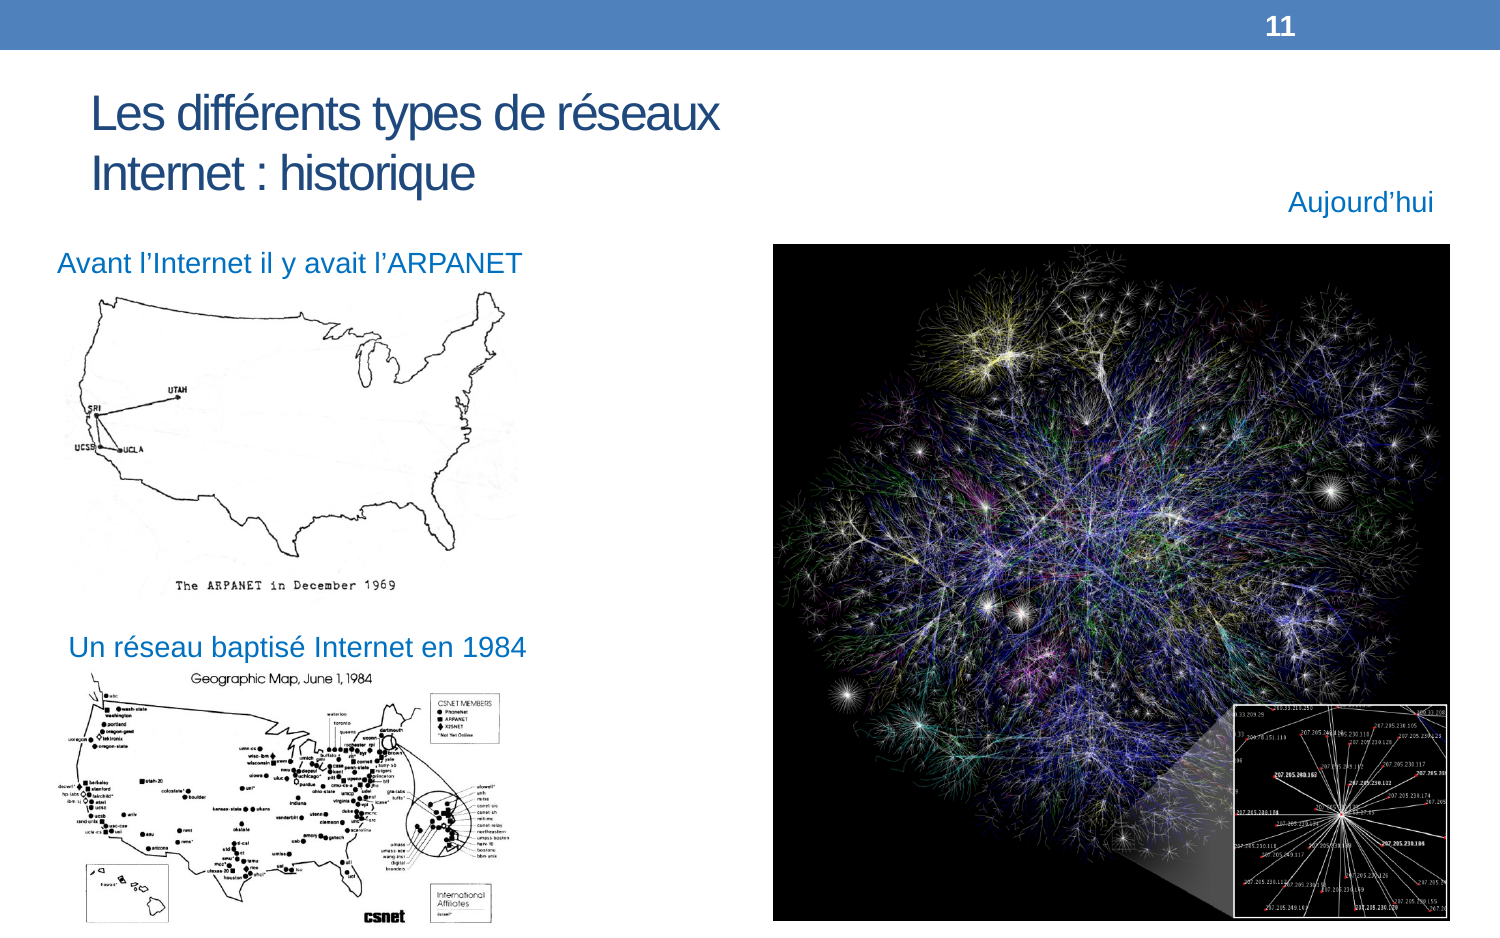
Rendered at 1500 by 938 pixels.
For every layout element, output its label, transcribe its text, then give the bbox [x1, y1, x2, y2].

title Les différents types de réseaux Internet : historique [75, 72, 1425, 209]
text_box Un réseau baptisé Internet en 1984 [53, 620, 543, 671]
text_box Avant l’Internet il y avait l’ARPANET [42, 236, 539, 287]
text_box Aujourd’hui [1273, 175, 1450, 226]
slide_number 11 [1250, 2, 1425, 48]
picture [773, 243, 1451, 921]
picture [52, 657, 512, 931]
picture [64, 279, 518, 603]
